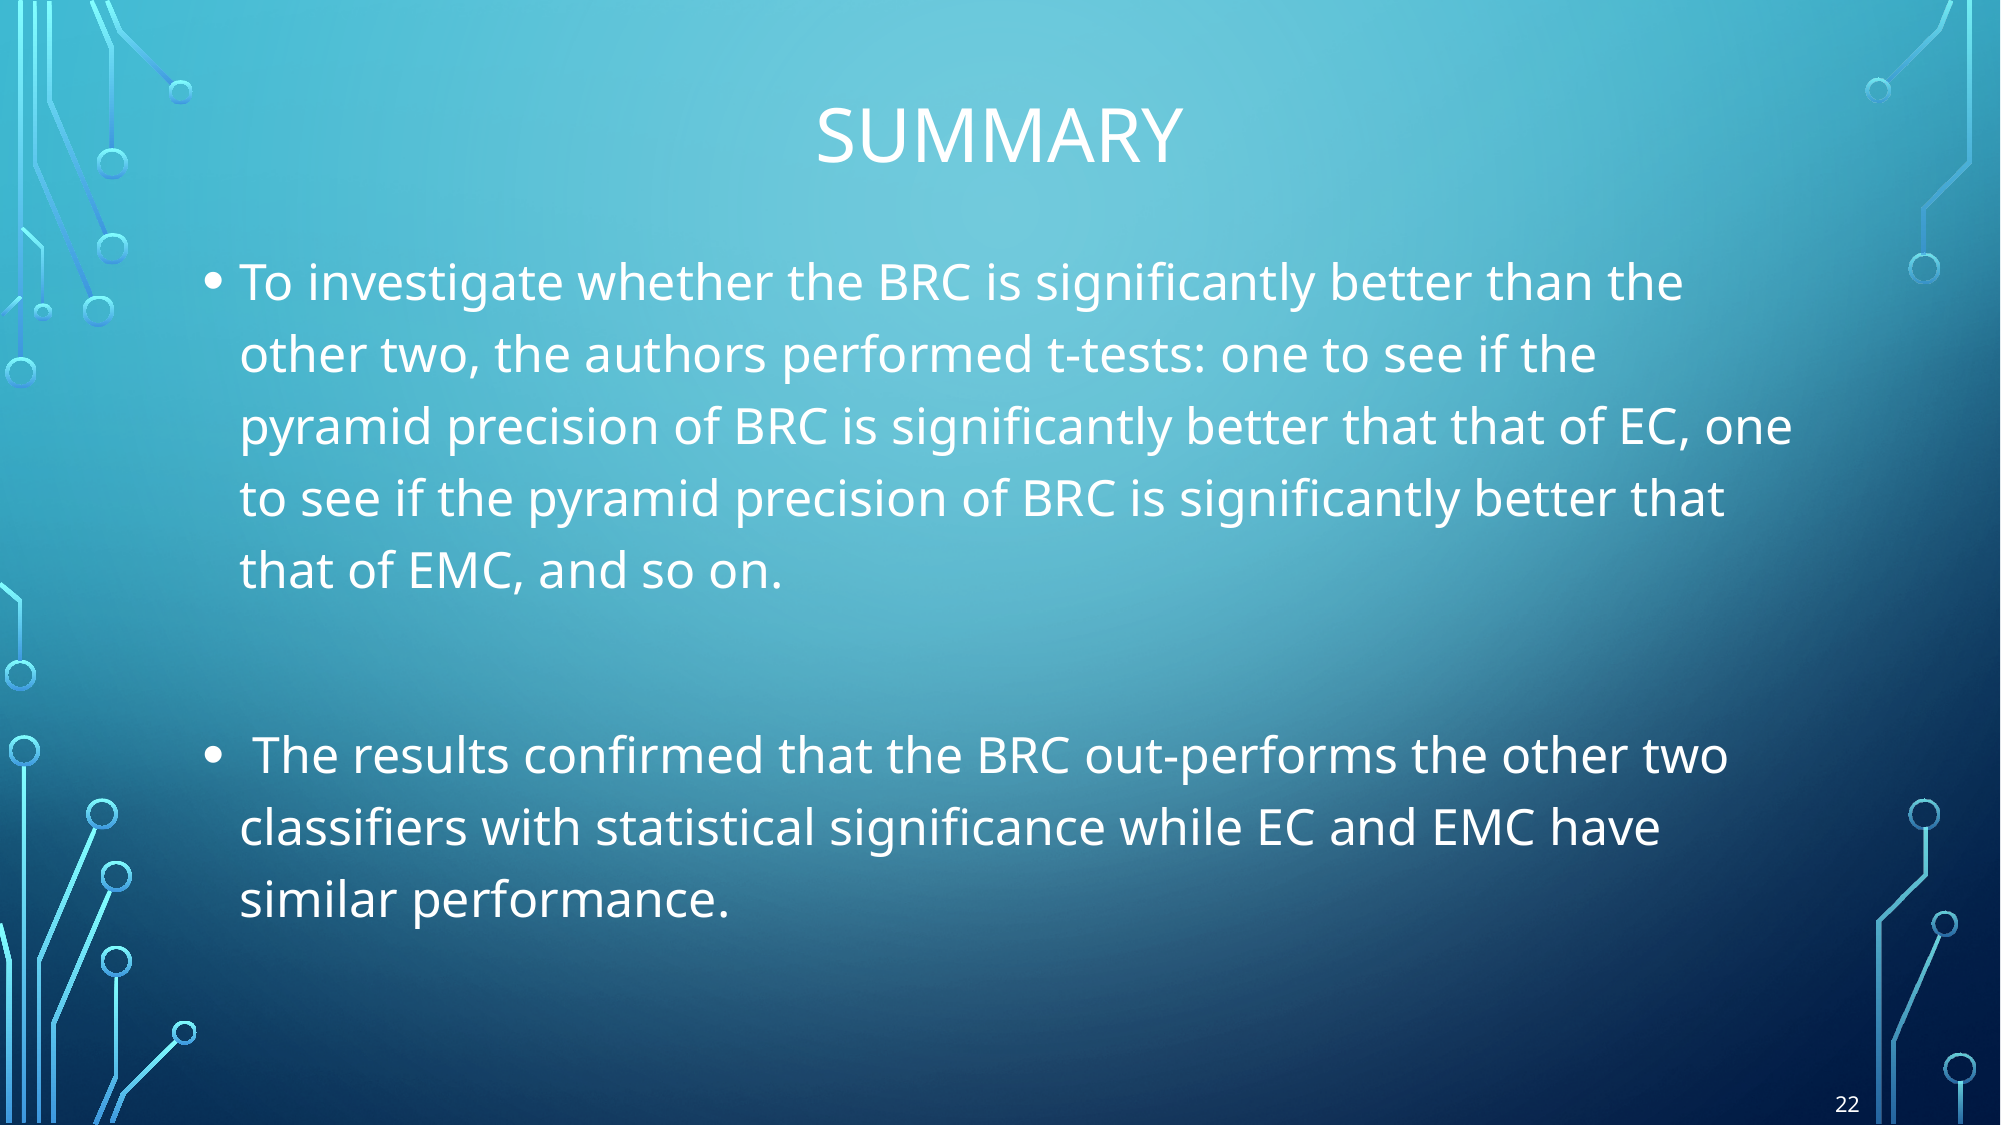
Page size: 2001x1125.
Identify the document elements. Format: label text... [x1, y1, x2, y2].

list To investigate whether the BRC is signiﬁcantly better than the other two, the authors performed t-tests: one to see if the pyramid precision of BRC is signiﬁcantly better that that of EC, one to see if the pyramid precision of BRC is signiﬁcantly better that that of EMC, and so on. The results conﬁrmed that the BRC out-performs the other two classiﬁers with statistical signiﬁcance while EC and EMC have similar performance. [187, 230, 1813, 1125]
title summary [187, 0, 1813, 230]
slide_number 22 [1685, 1086, 1875, 1125]
